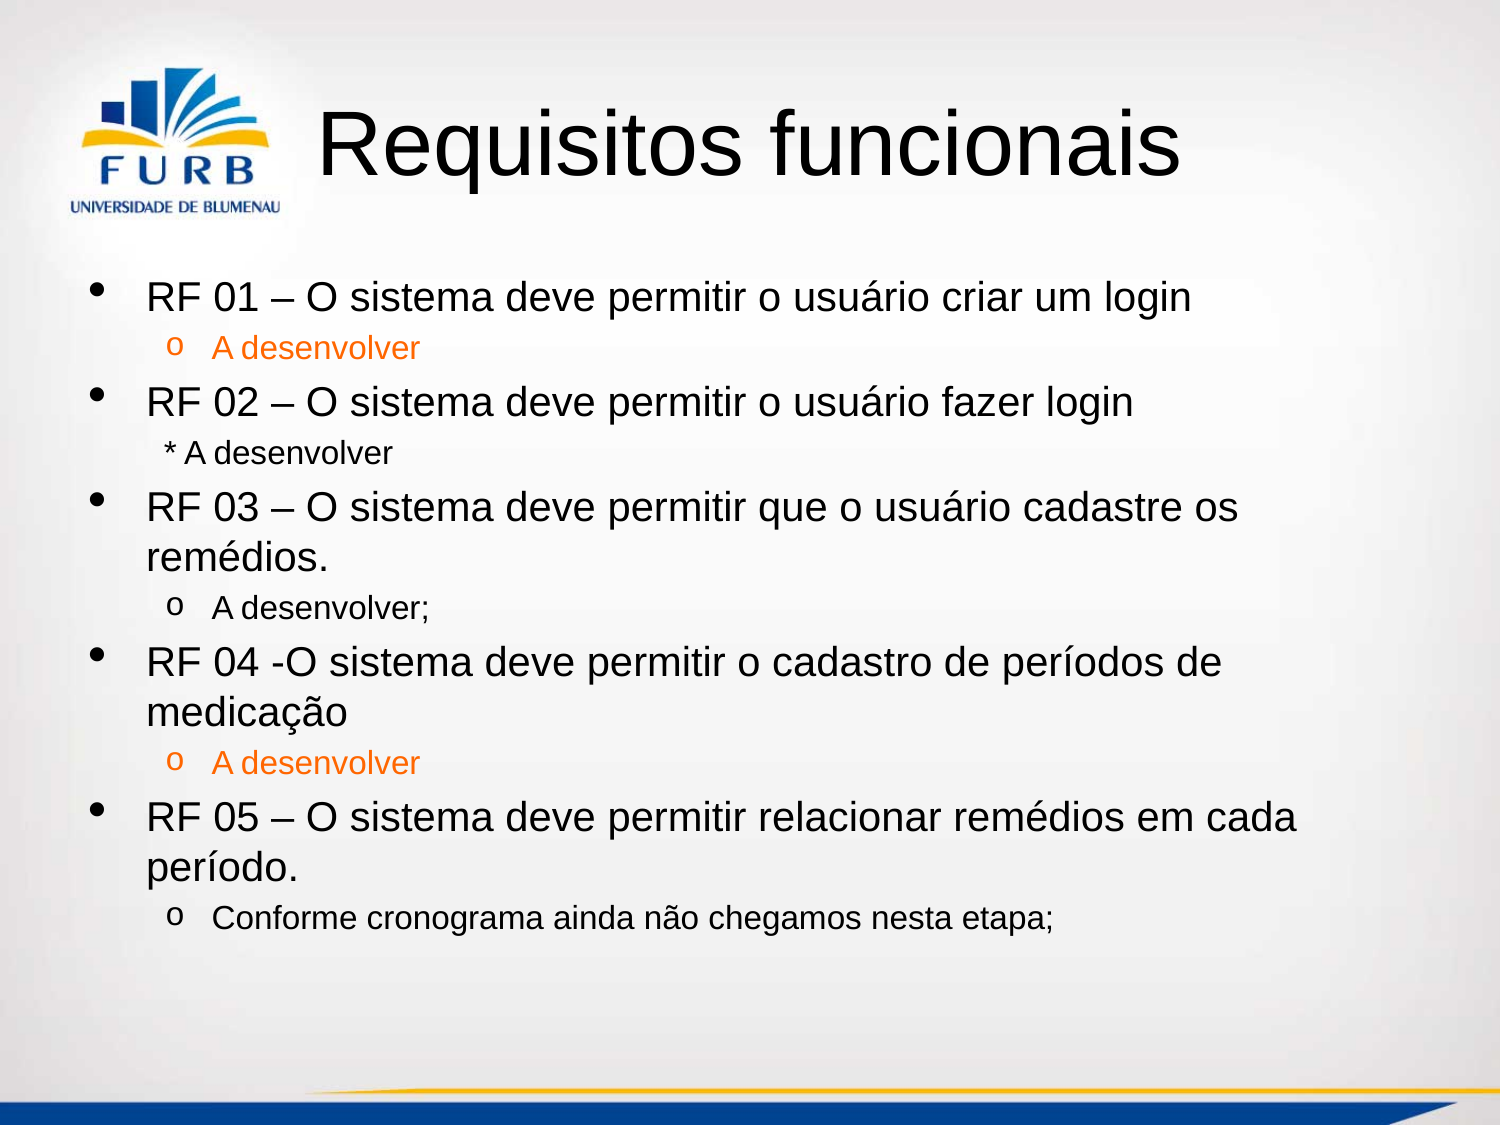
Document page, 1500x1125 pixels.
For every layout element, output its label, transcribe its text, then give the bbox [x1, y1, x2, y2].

picture [0, 0, 1500, 1125]
text_box RF 01 – O sistema deve permitir o usuário criar um login A desenvolver RF 02 – O sistema deve permitir o usuário fazer login * A desenvolver RF 03 – O sistema deve permitir que o usuário cadastre os remédios. A desenvolver; RF 04 -O sistema deve permitir o cadastro de períodos de medicação A desenvolver RF 05 – O sistema deve permitir relacionar remédios em cada período. Conforme cronograma ainda não chegamos nesta etapa; [75, 262, 1425, 1005]
text_box Requisitos funcionais [75, 45, 1425, 233]
